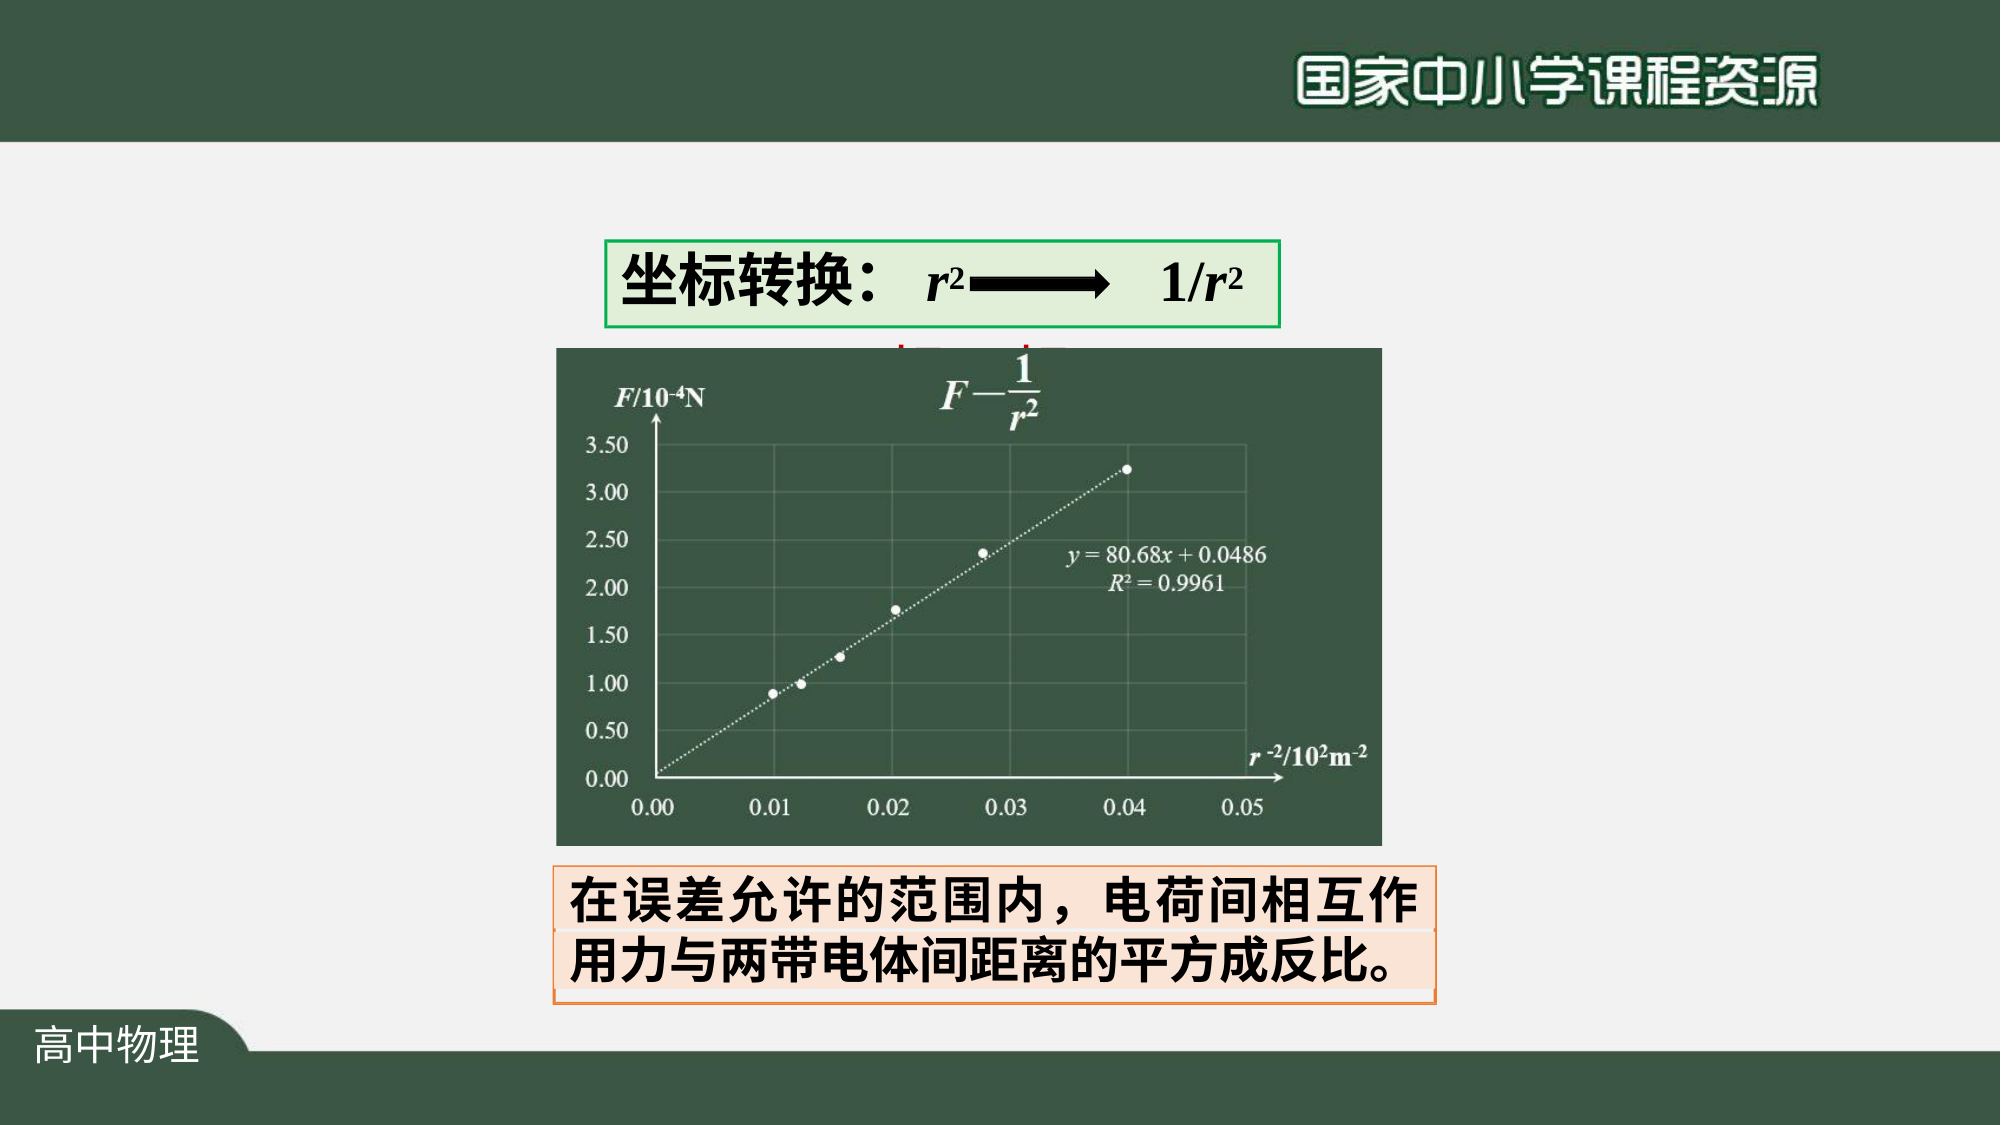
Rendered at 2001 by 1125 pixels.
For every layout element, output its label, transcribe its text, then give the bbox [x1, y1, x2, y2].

picture [0, 0, 2000, 1125]
text_box [969, 268, 1111, 299]
text_box 用力与两带电体间距离的平方成反比。 [554, 931, 1436, 989]
title 坐标转换：r2 1/r2 [606, 240, 1280, 348]
text_box [973, 279, 1104, 289]
text_box 在误差允许的范围内，电荷间相互作 [554, 866, 1436, 929]
text_box [556, 348, 1383, 846]
footer 高中物理 [31, 1013, 202, 1125]
text_box [552, 865, 1437, 1005]
